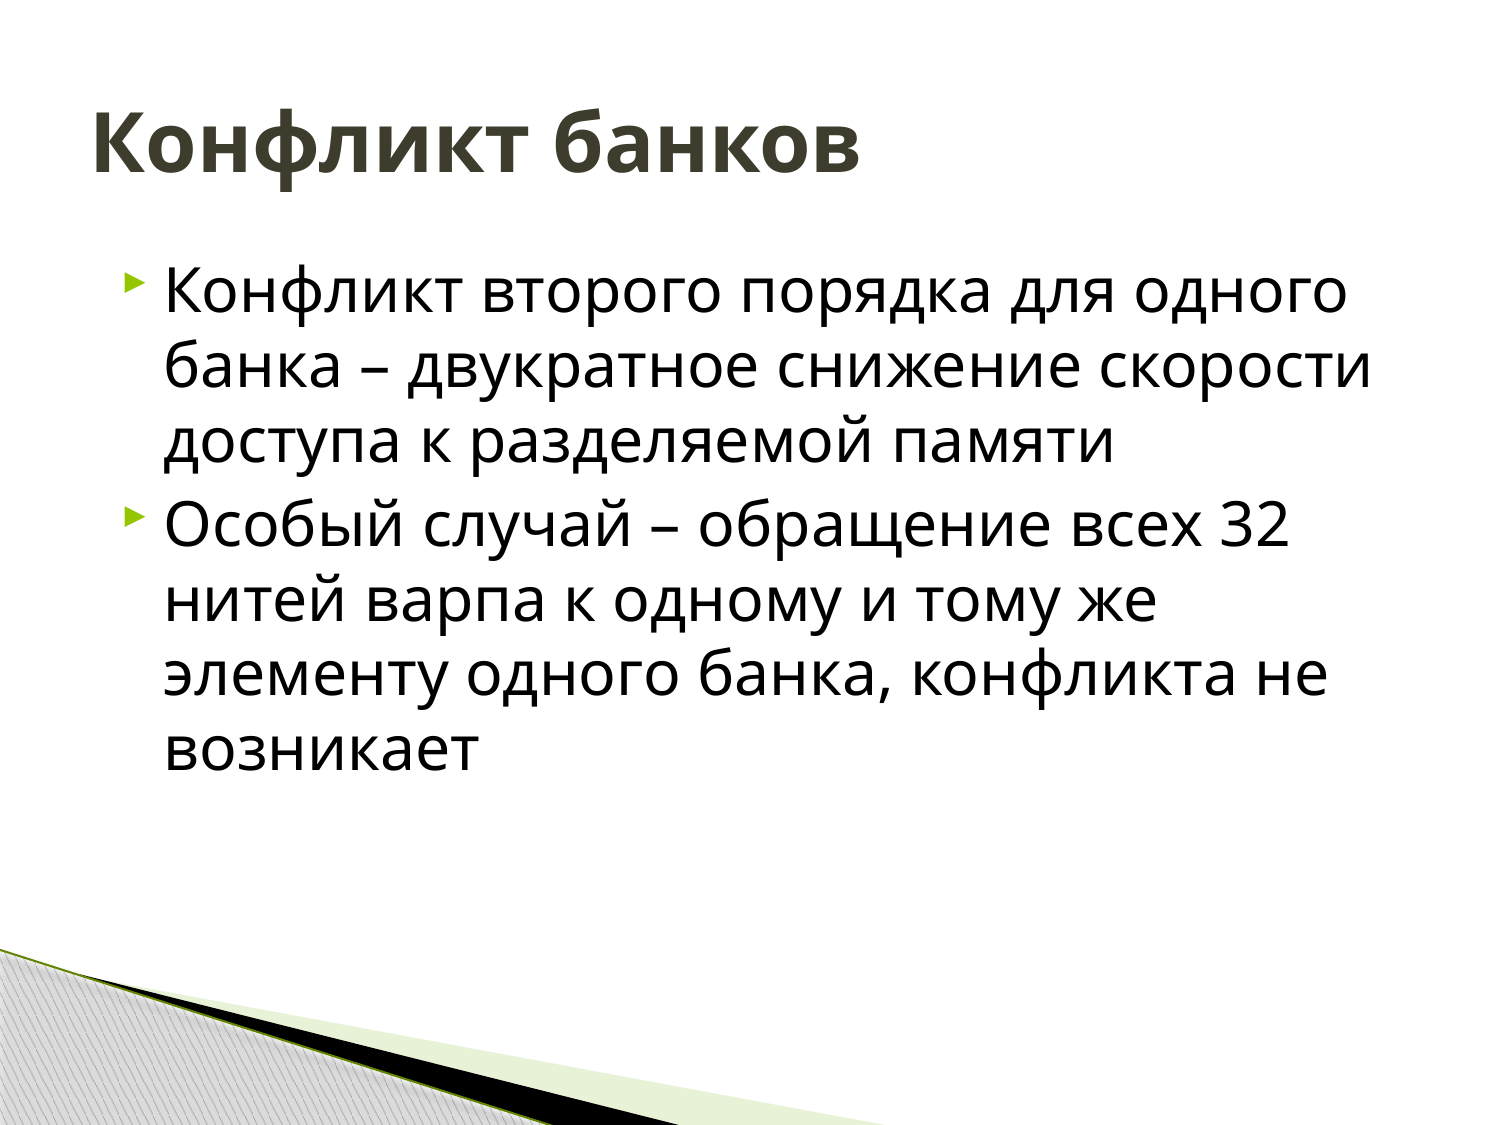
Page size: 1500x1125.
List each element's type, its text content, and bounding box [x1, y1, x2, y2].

title Конфликт банков [75, 45, 1425, 233]
list Конфликт второго порядка для одного банка – двукратное снижение скорости доступа к разделяемой памяти Особый случай – обращение всех 32 нитей варпа к одному и тому же элементу одного банка, конфликта не возникает [88, 243, 1425, 976]
